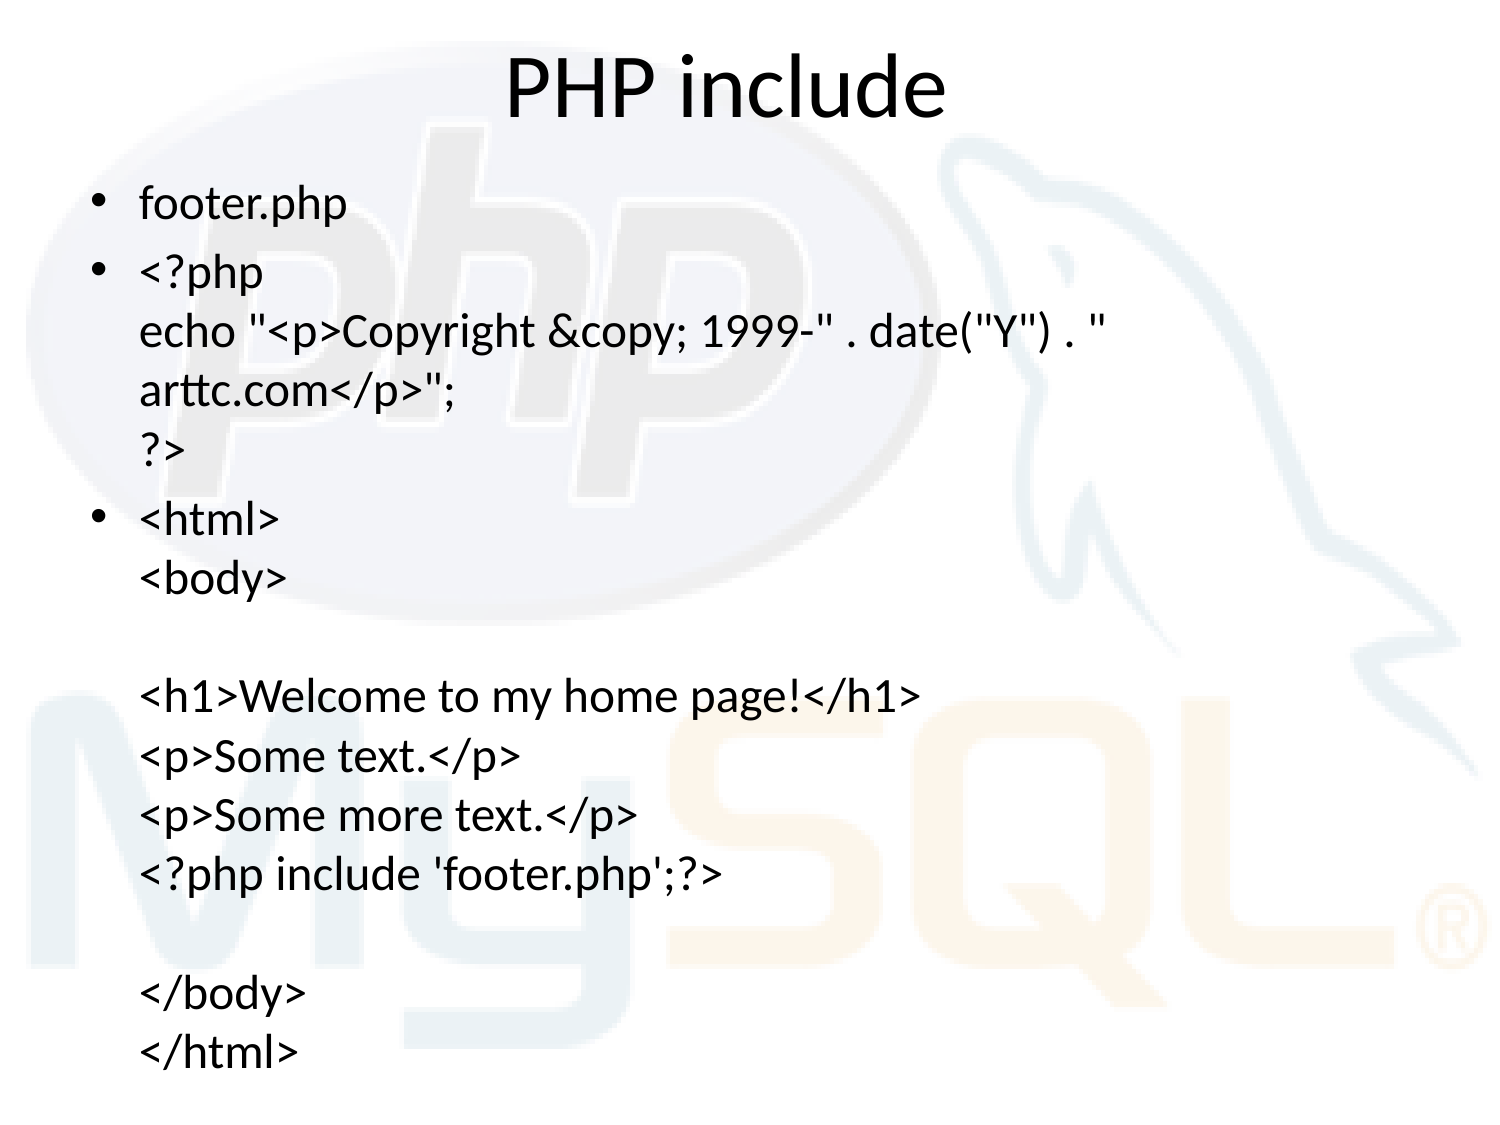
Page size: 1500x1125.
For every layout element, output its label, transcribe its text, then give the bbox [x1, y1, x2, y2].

title PHP include [62, 0, 1413, 163]
list footer.php <?php echo "<p>Copyright &copy; 1999-" . date("Y") . " arttc.com</p>"; ?> <html> <body> <h1>Welcome to my home page!</h1> <p>Some text.</p> <p>Some more text.</p> <?php include 'footer.php';?> </body> </html> [75, 162, 1425, 1088]
